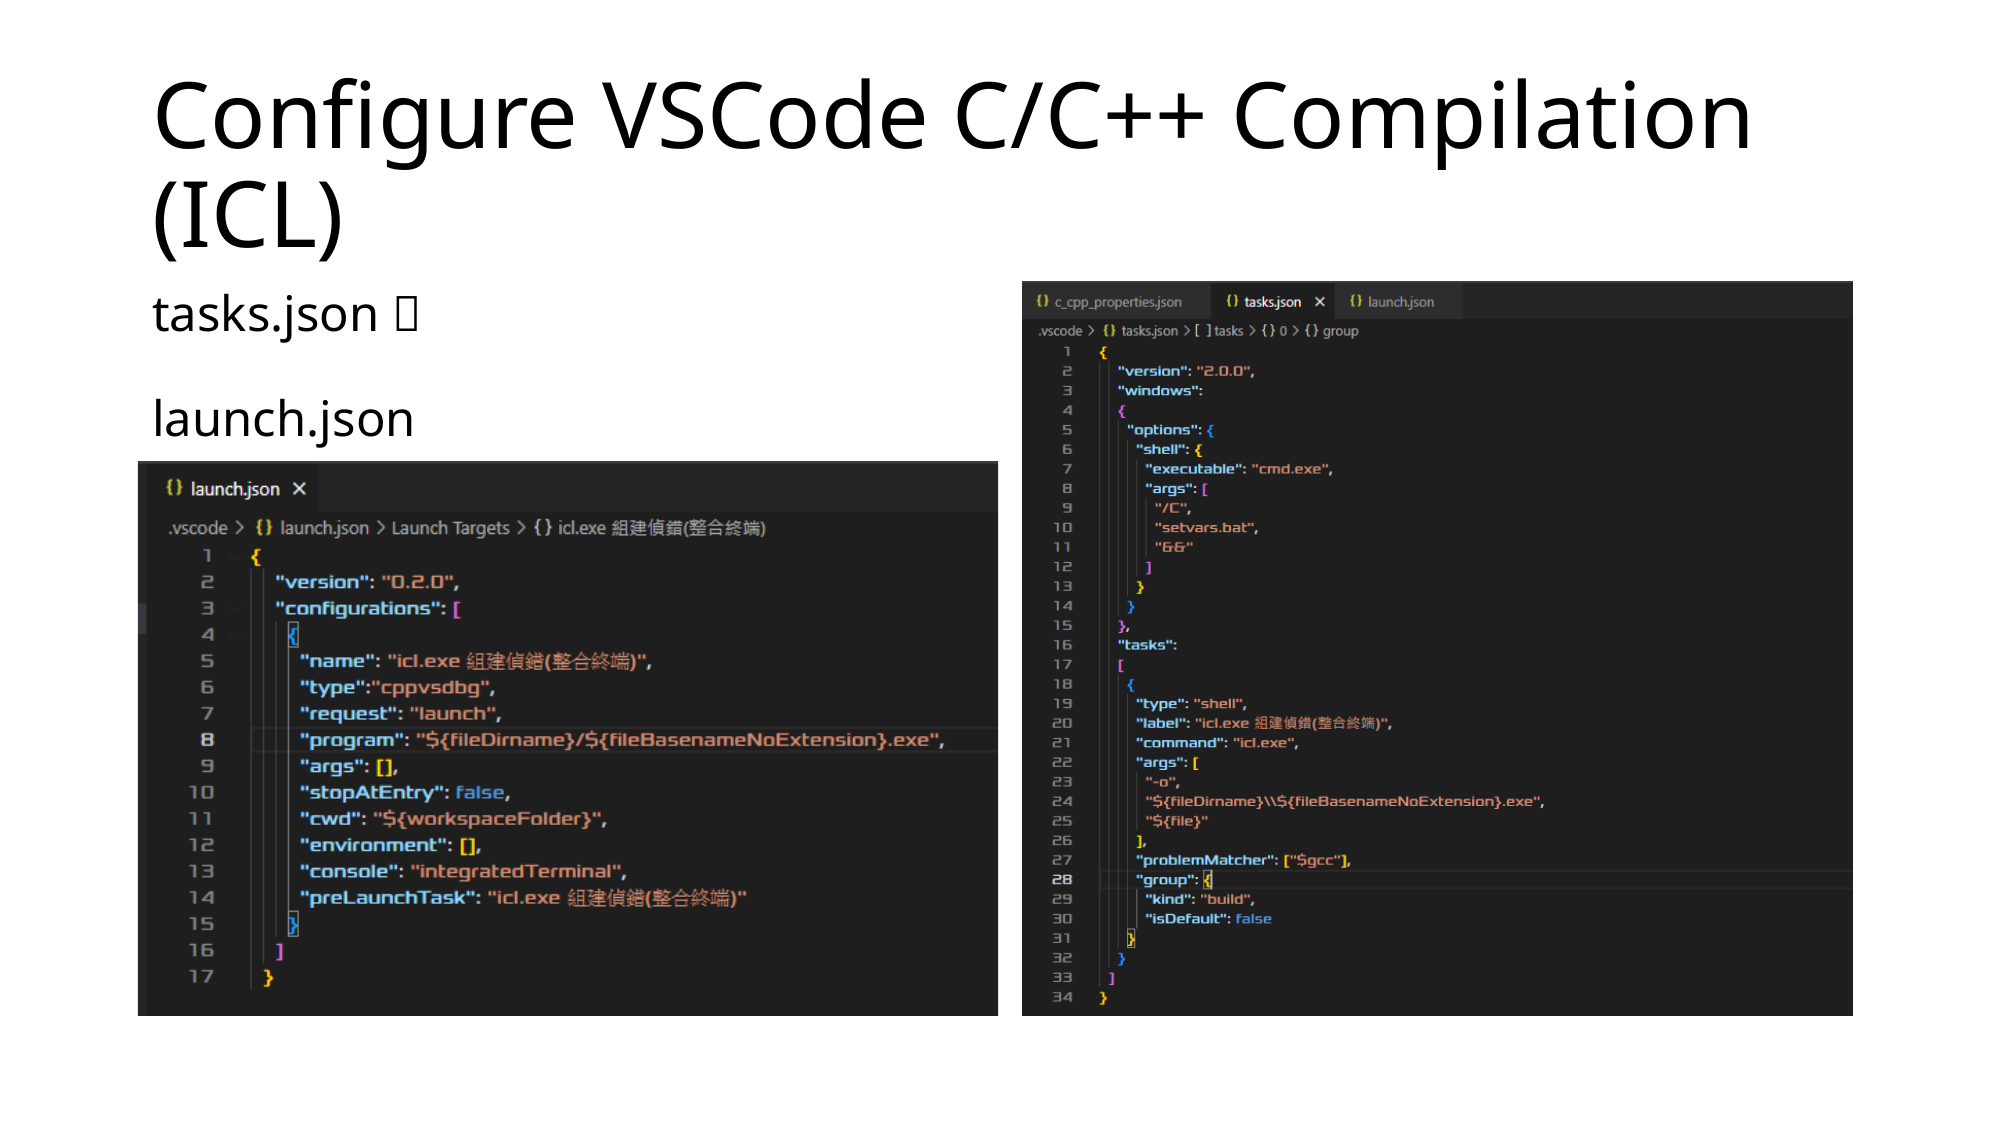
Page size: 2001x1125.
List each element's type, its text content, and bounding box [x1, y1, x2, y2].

title Configure VSCode C/C++ Compilation (ICL) [137, 59, 1863, 278]
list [1022, 281, 1853, 1016]
list tasks.json  [137, 281, 984, 350]
list launch.json [137, 386, 988, 455]
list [137, 461, 999, 1016]
